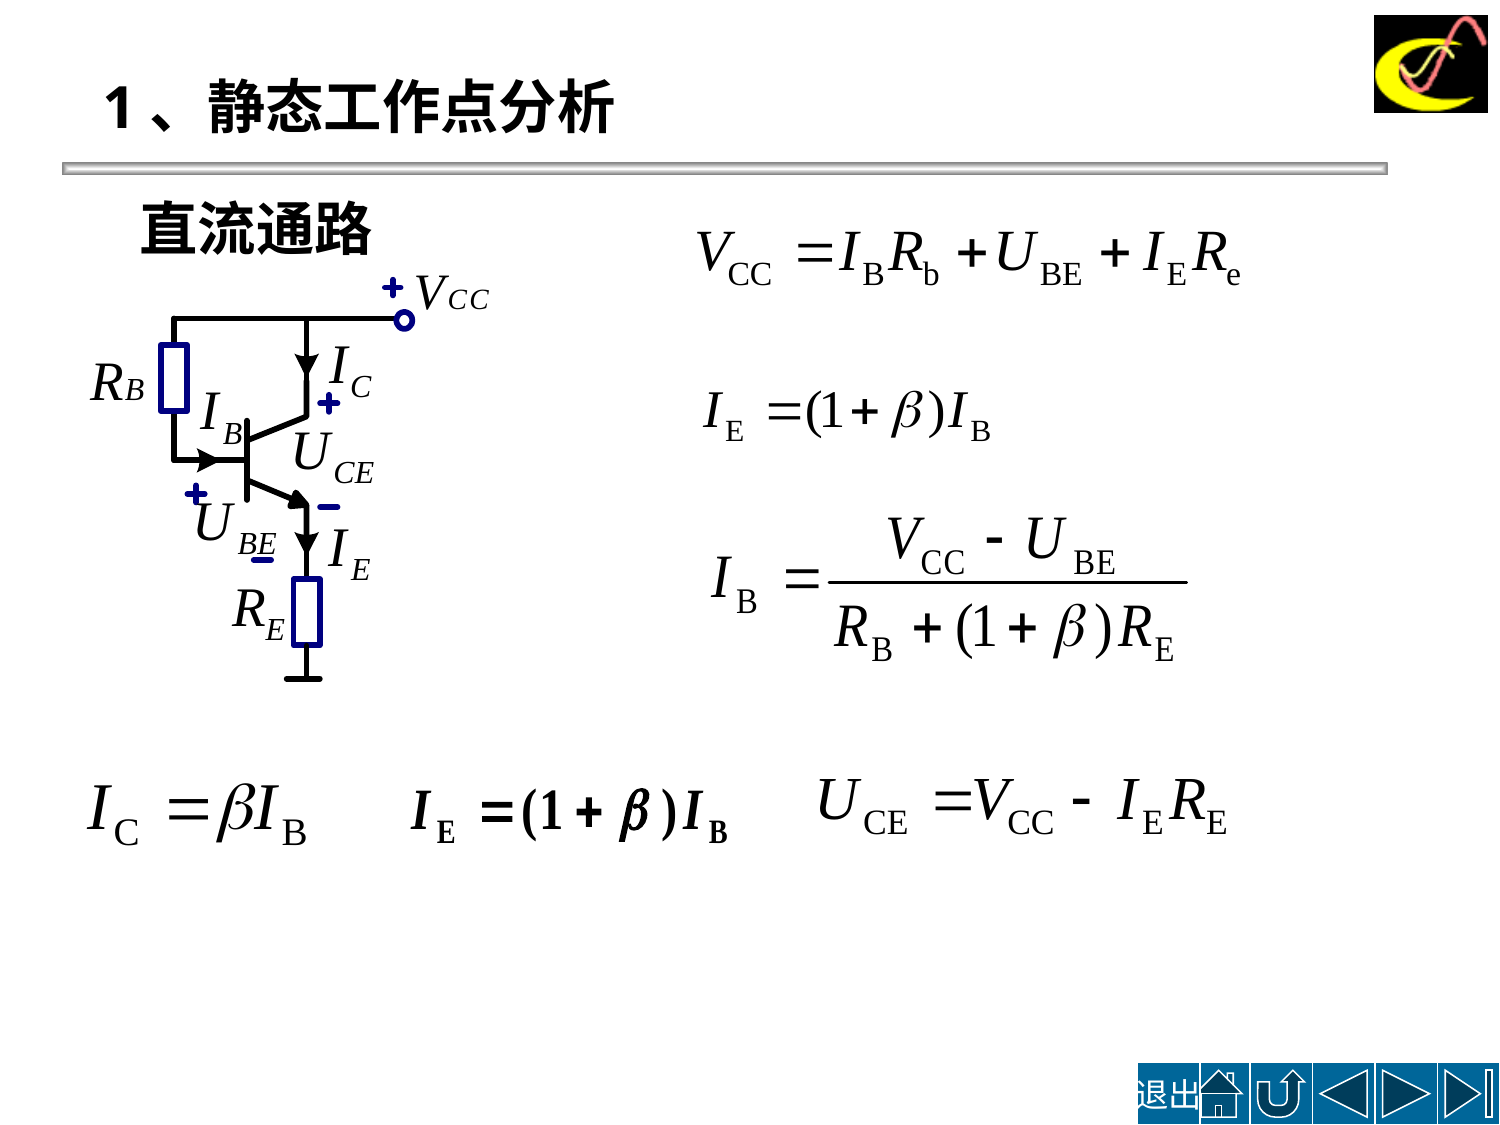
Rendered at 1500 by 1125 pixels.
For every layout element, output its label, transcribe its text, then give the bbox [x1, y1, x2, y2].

text_box 1、静态工作点分析 [87, 62, 700, 149]
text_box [699, 499, 1198, 672]
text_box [74, 762, 322, 863]
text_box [692, 374, 1001, 451]
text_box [399, 770, 738, 851]
text_box 直流通路 [125, 185, 463, 229]
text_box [810, 758, 1238, 851]
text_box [690, 212, 1251, 301]
picture [1374, 15, 1488, 113]
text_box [74, 231, 513, 726]
